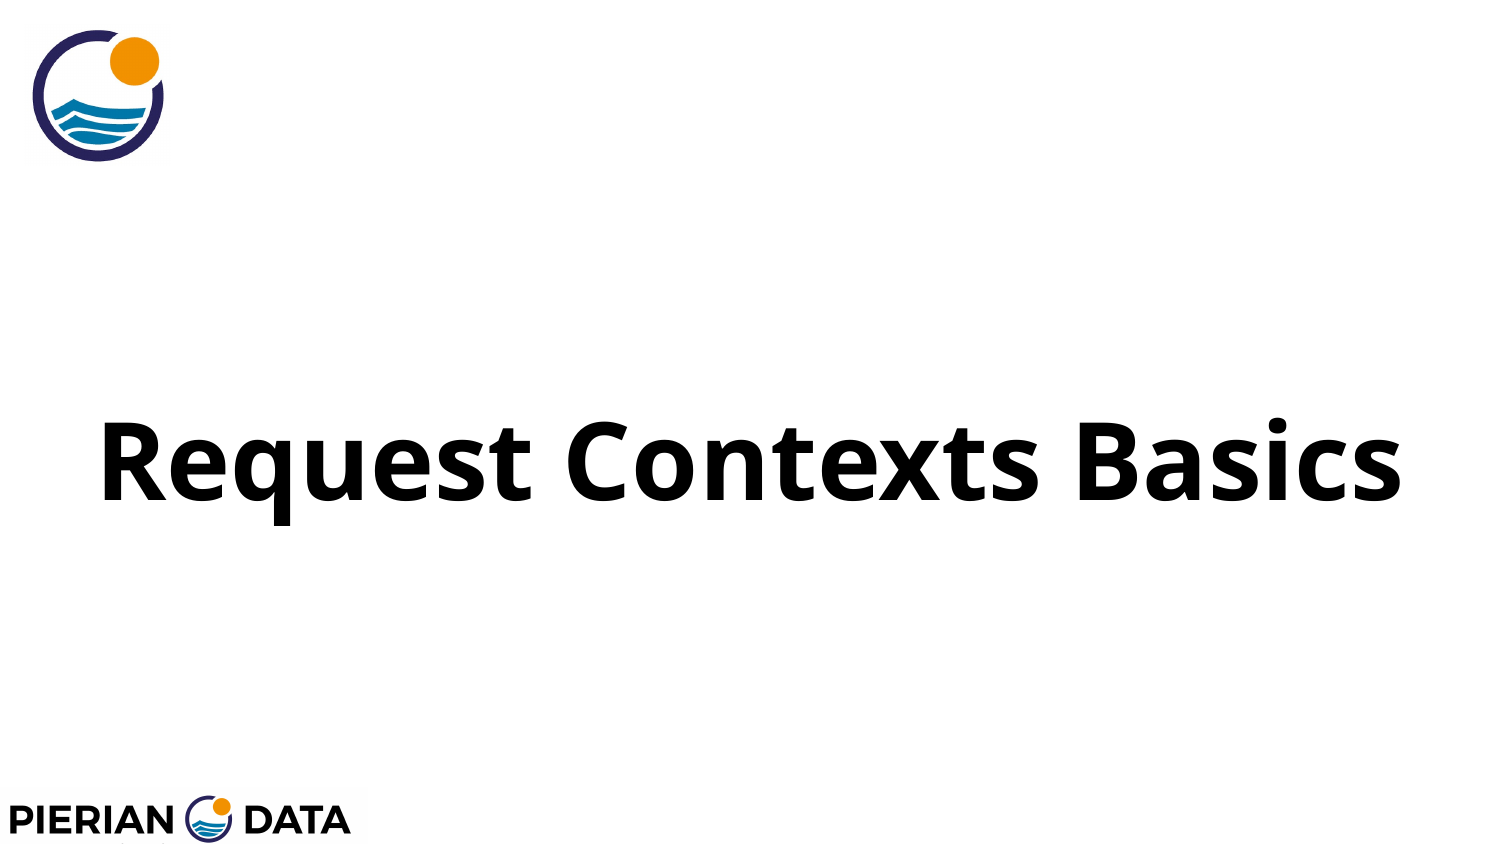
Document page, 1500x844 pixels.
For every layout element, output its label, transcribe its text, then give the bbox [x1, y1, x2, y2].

picture [0, 787, 368, 844]
title Request Contexts Basics [51, 306, 1449, 537]
picture [24, 24, 172, 167]
